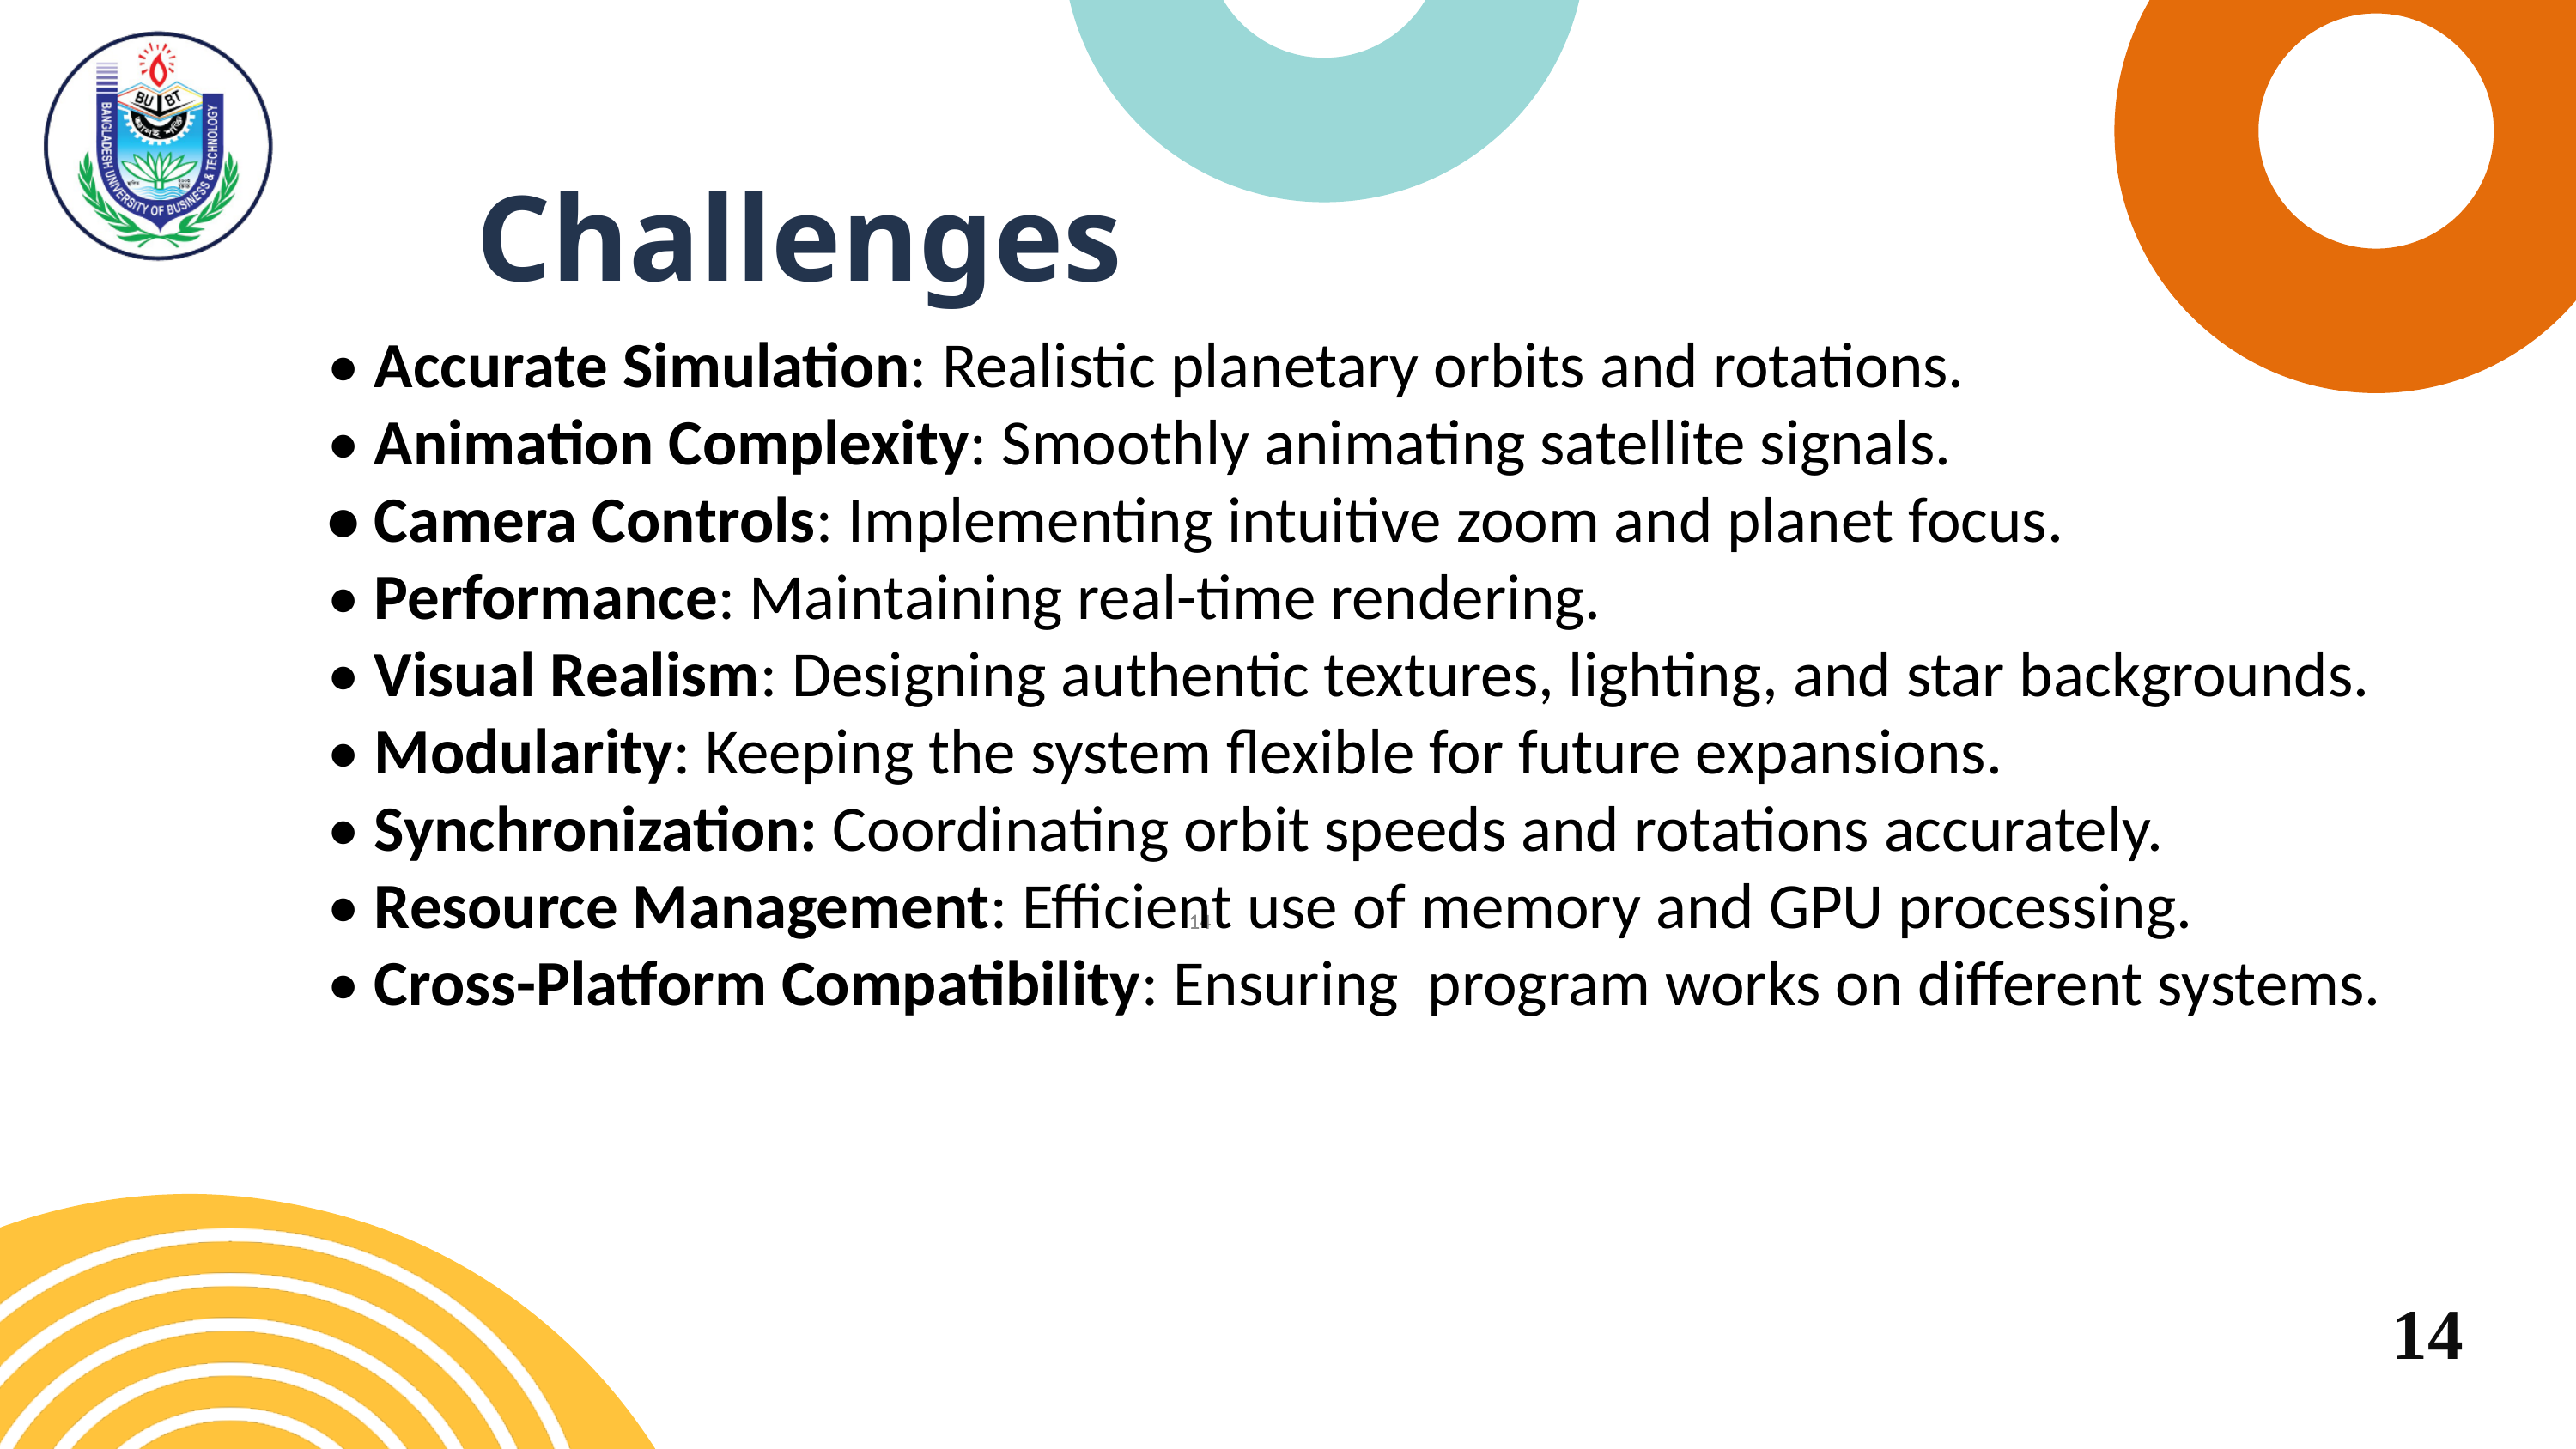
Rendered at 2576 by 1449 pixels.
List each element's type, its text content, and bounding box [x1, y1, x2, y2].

text_box 14 [2176, 1304, 2477, 1356]
picture [0, 0, 315, 293]
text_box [1062, 0, 1587, 203]
text_box Challenges [445, 116, 1803, 306]
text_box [2114, 0, 2576, 394]
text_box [0, 1193, 741, 1449]
text_box • Accurate Simulation: Realistic planetary orbits and rotations. • Animation Complexity: Smoothly animating satellite signals. • Camera Controls: Implementing intuitive zoom and planet focus. • Performance: Maintaining real-time rendering. • Visual Realism: Designing authentic textures, lighting, and star backgrounds. • Modularity: Keeping the system flexible for future expansions. • Synchronization: Coordinating orbit speeds and rotations accurately. • Resource Management: Efficient use of memory and GPU processing. • Cross-Platform Compatibility: Ensuring program works on different systems. [314, 316, 2458, 1025]
